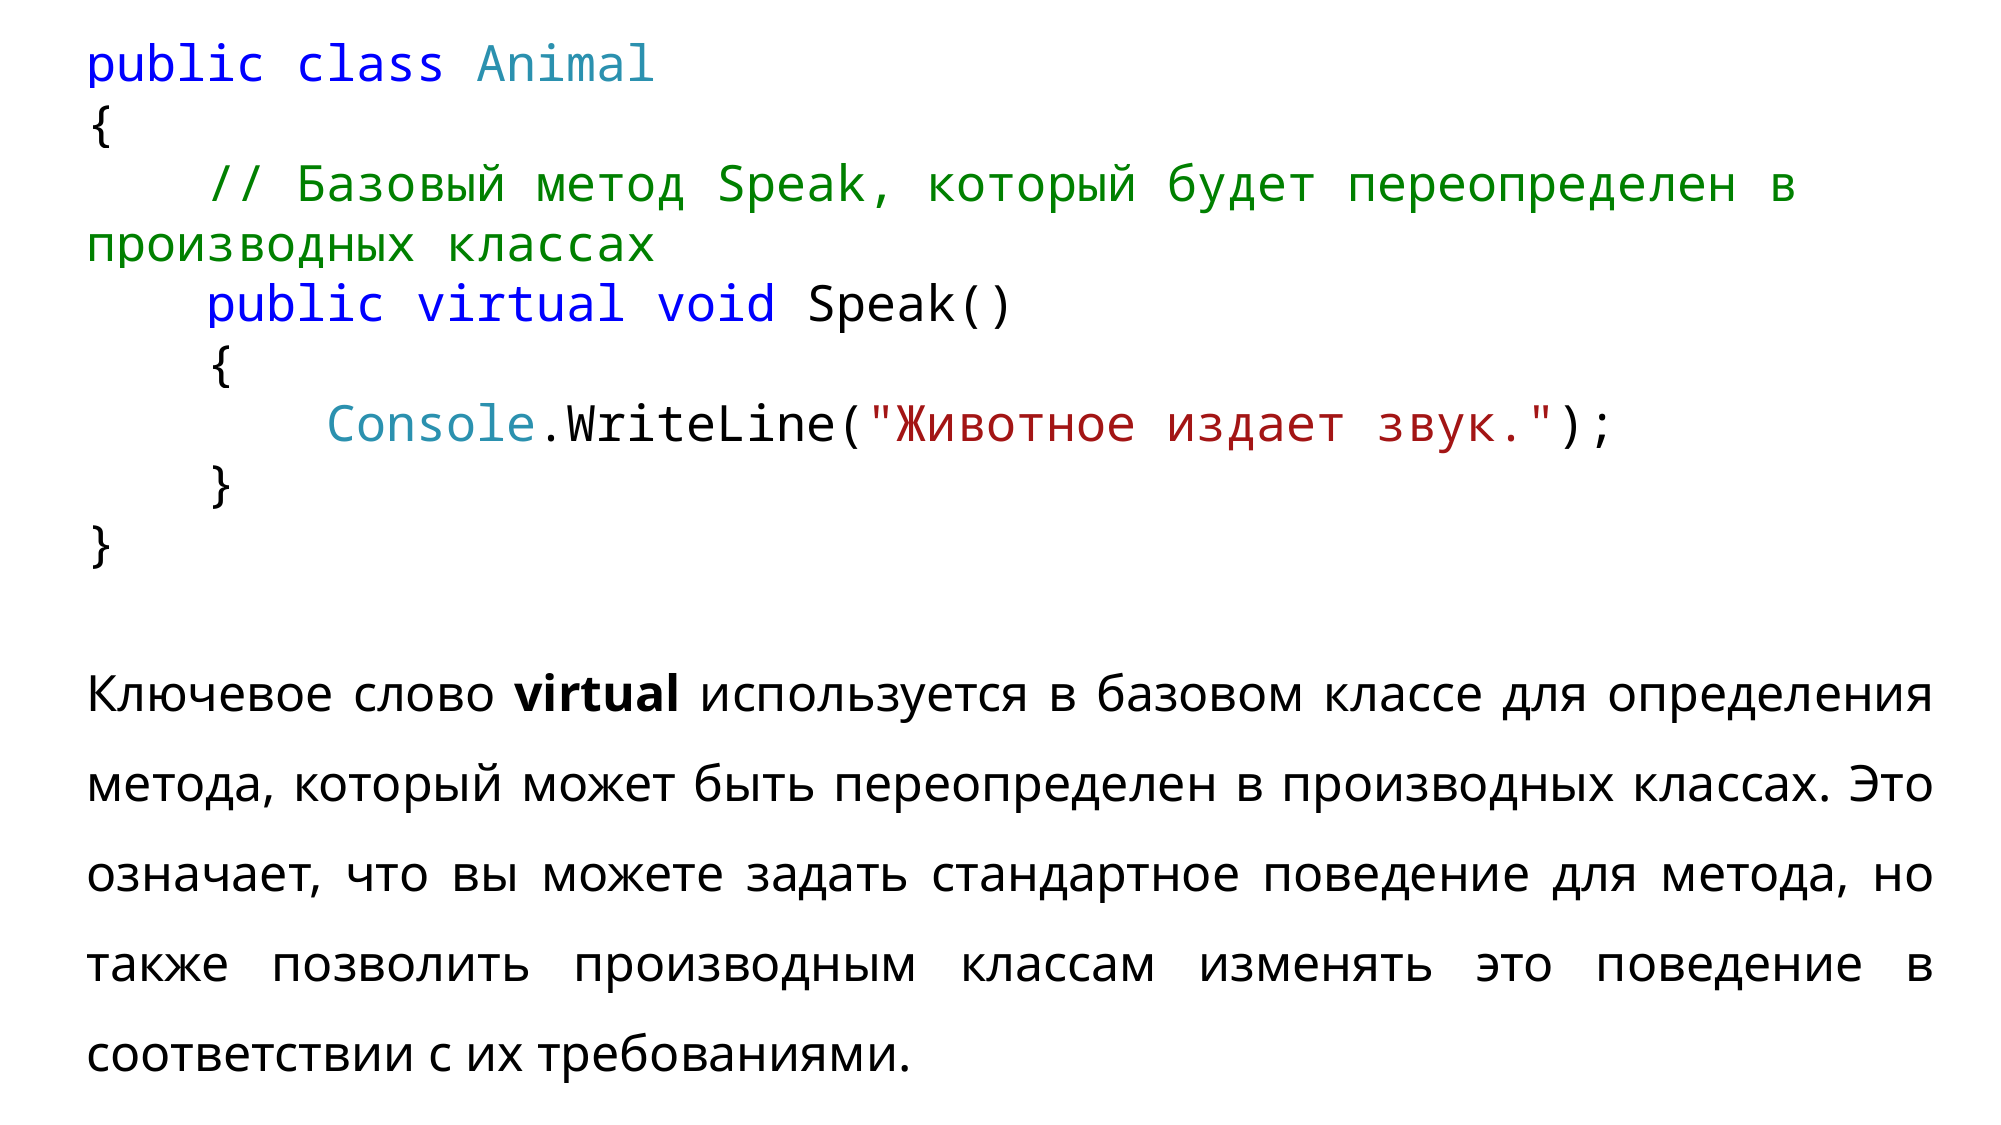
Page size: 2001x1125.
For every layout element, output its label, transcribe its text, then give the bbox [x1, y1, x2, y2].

text_box public class Animal { // Базовый метод Speak, который будет переопределен в производных классах public virtual void Speak() { Console.WriteLine("Животное издает звук."); } } Ключевое слово virtual используется в базовом классе для определения метода, который может быть переопределен в производных классах. Это означает, что вы можете задать стандартное поведение для метода, но также позволить производным классам изменять это поведение в соответствии с их требованиями. [71, 24, 1950, 1090]
